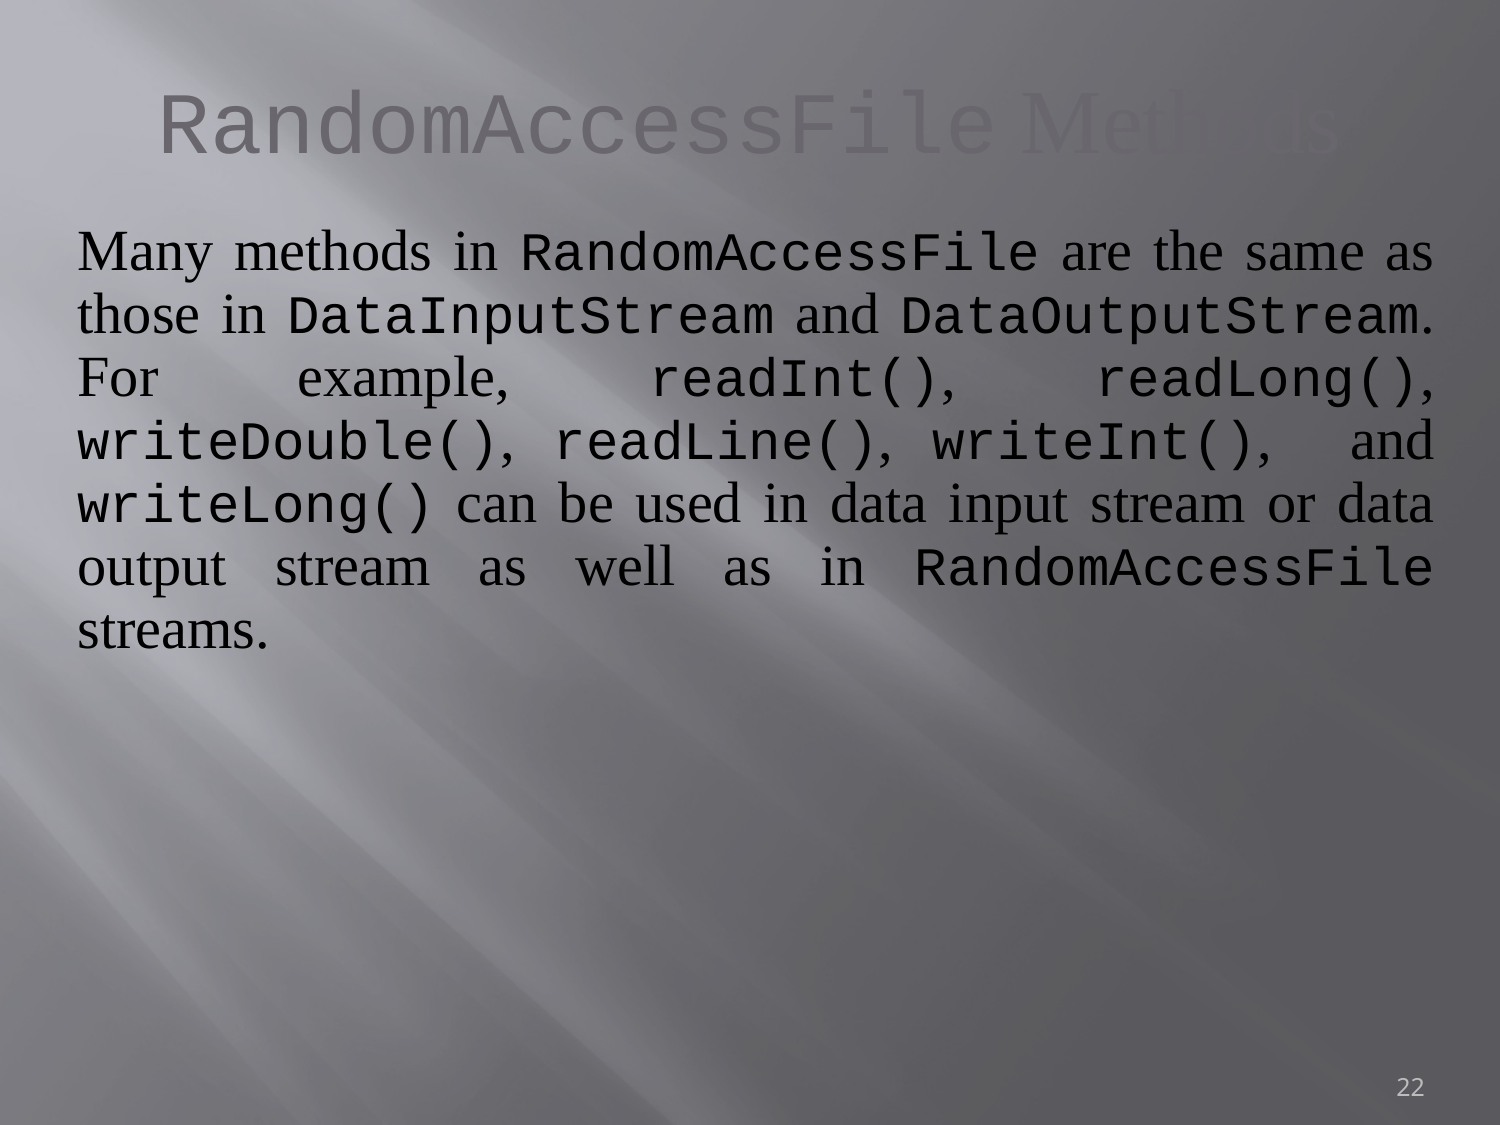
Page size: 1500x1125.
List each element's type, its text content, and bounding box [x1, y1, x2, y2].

slide_number 22 [1299, 1052, 1425, 1113]
list Many methods in RandomAccessFile are the same as those in DataInputStream and DataOutputStream. For example, readInt(), readLong(), writeDouble(), readLine(), writeInt(), and writeLong() can be used in data input stream or data output stream as well as in RandomAccessFile streams. [62, 212, 1450, 650]
title RandomAccessFile Methods [112, 0, 1388, 212]
